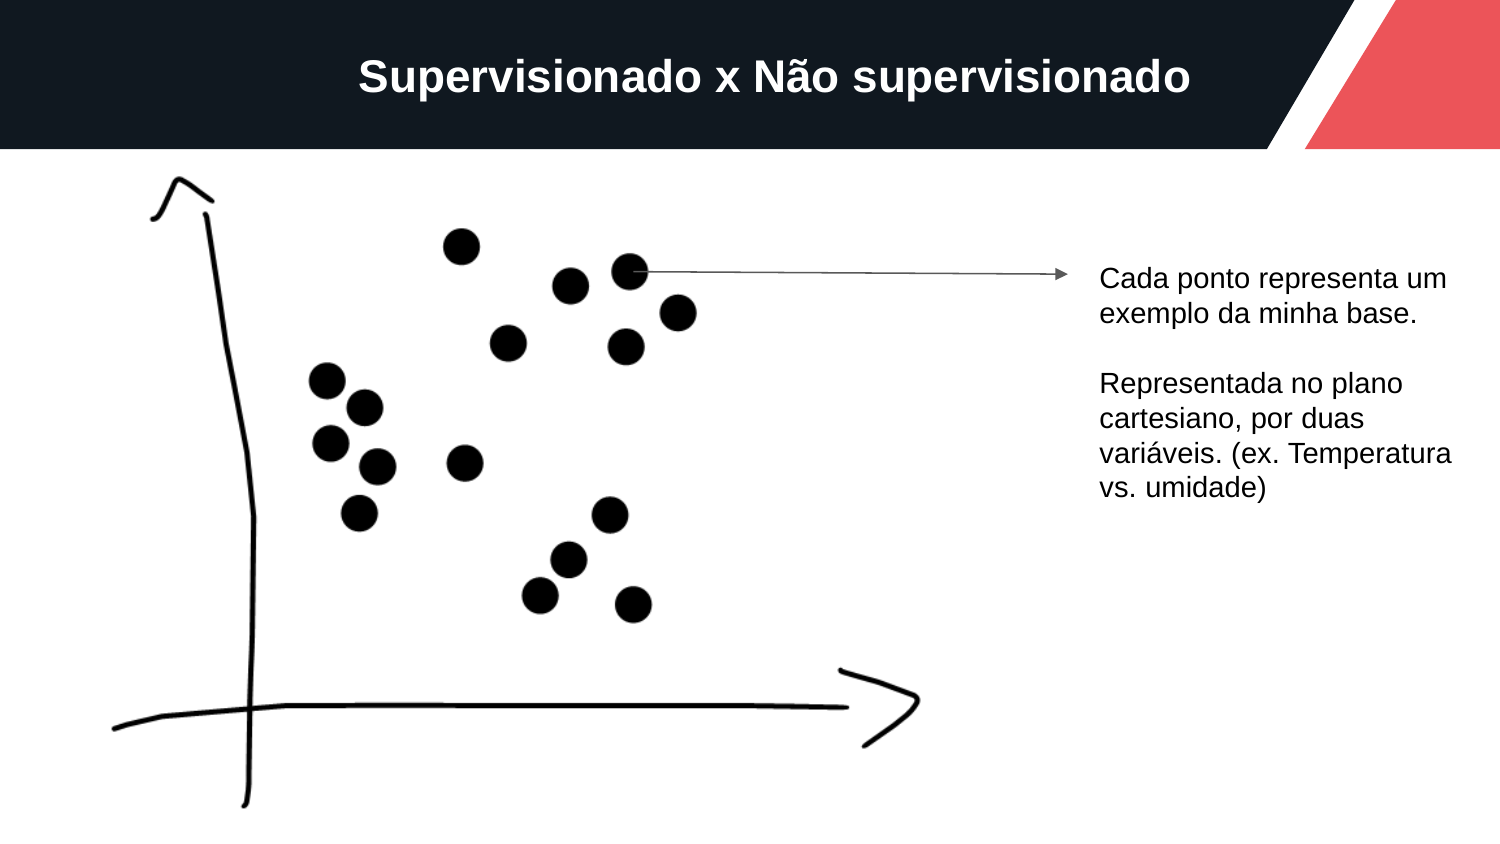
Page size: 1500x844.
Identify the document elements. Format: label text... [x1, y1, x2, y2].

text_box [0, 0, 1355, 150]
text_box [633, 271, 1068, 275]
text_box [1304, 0, 1500, 150]
picture [103, 170, 926, 816]
text_box Supervisionado x Não supervisionado [104, 20, 1447, 129]
text_box Cada ponto representa um exemplo da minha base. Representada no plano cartesiano, por duas variáveis. (ex. Temperatura vs. umidade) [1084, 244, 1492, 519]
